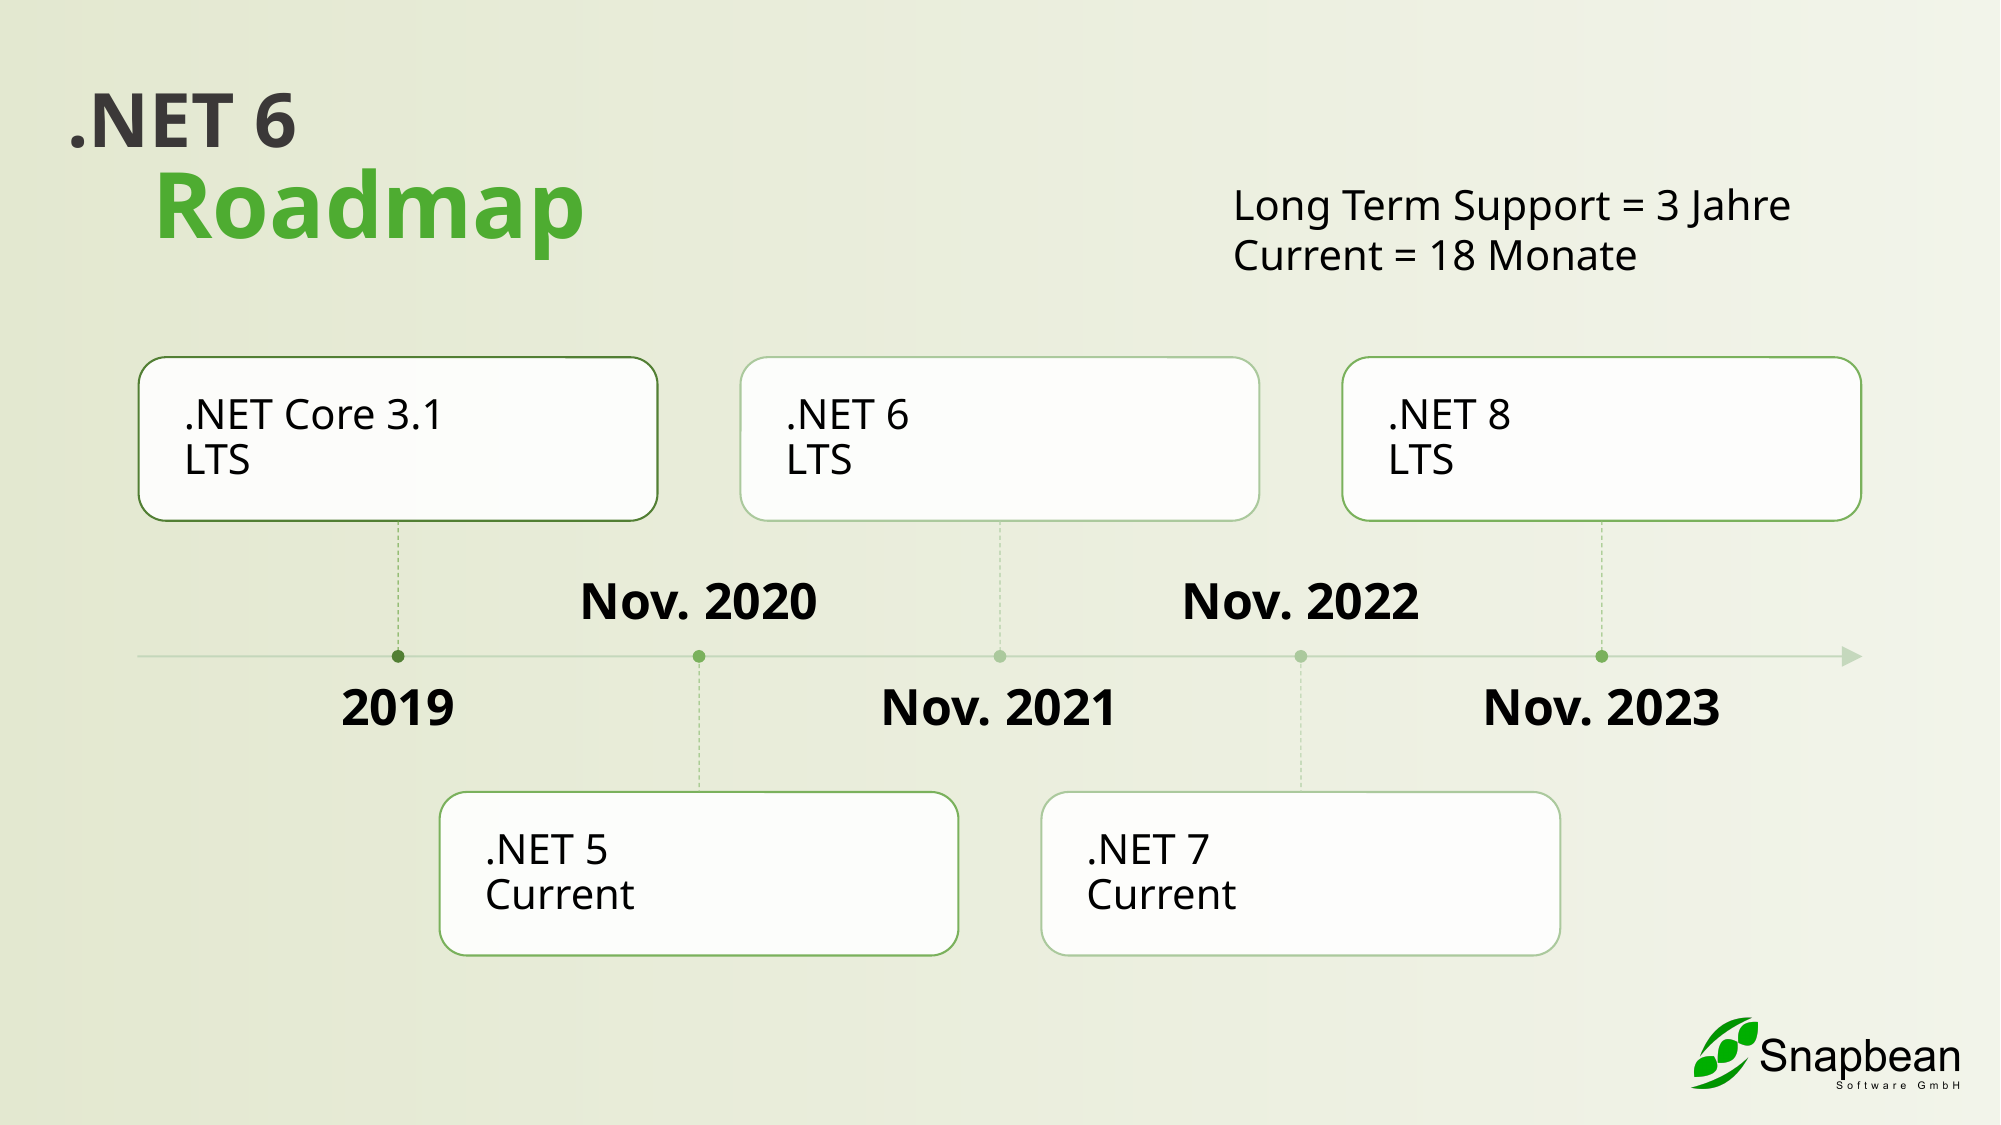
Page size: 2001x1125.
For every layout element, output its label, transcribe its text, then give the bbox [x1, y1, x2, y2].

text_box .NET 6 [52, 64, 313, 170]
text_box Roadmap [137, 99, 751, 299]
picture [1690, 1015, 2000, 1096]
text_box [137, 299, 1863, 1014]
text_box Long Term Support = 3 Jahre Current = 18 Monate [1218, 171, 1863, 287]
